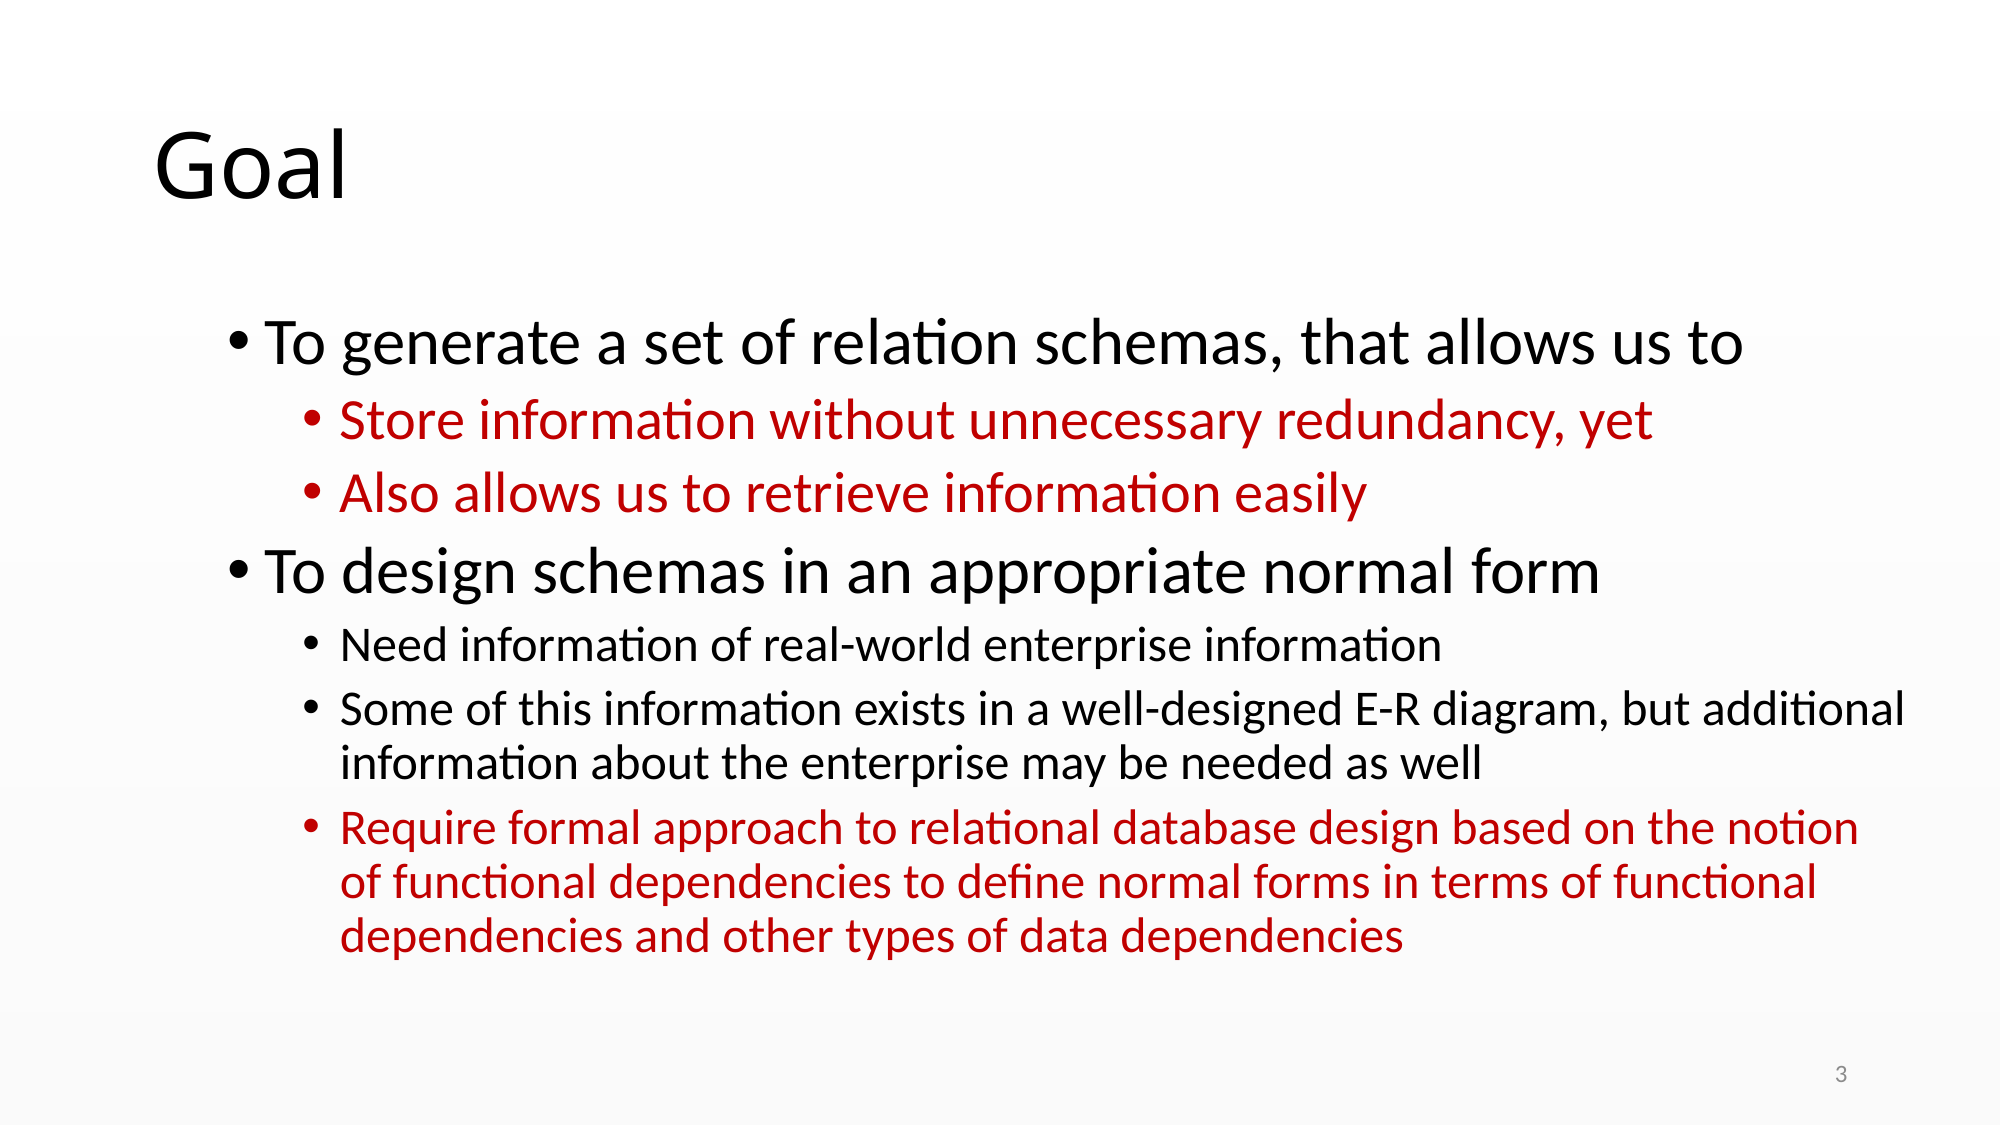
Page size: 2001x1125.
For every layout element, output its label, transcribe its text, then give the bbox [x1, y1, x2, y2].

list To generate a set of relation schemas, that allows us to Store information without unnecessary redundancy, yet Also allows us to retrieve information easily To design schemas in an appropriate normal form Need information of real-world enterprise information Some of this information exists in a well-designed E-R diagram, but additional information about the enterprise may be needed as well Require formal approach to relational database design based on the notion of functional dependencies to define normal forms in terms of functional dependencies and other types of data dependencies [137, 299, 1926, 1014]
slide_number 3 [1412, 1042, 1863, 1103]
title Goal [137, 59, 1863, 278]
